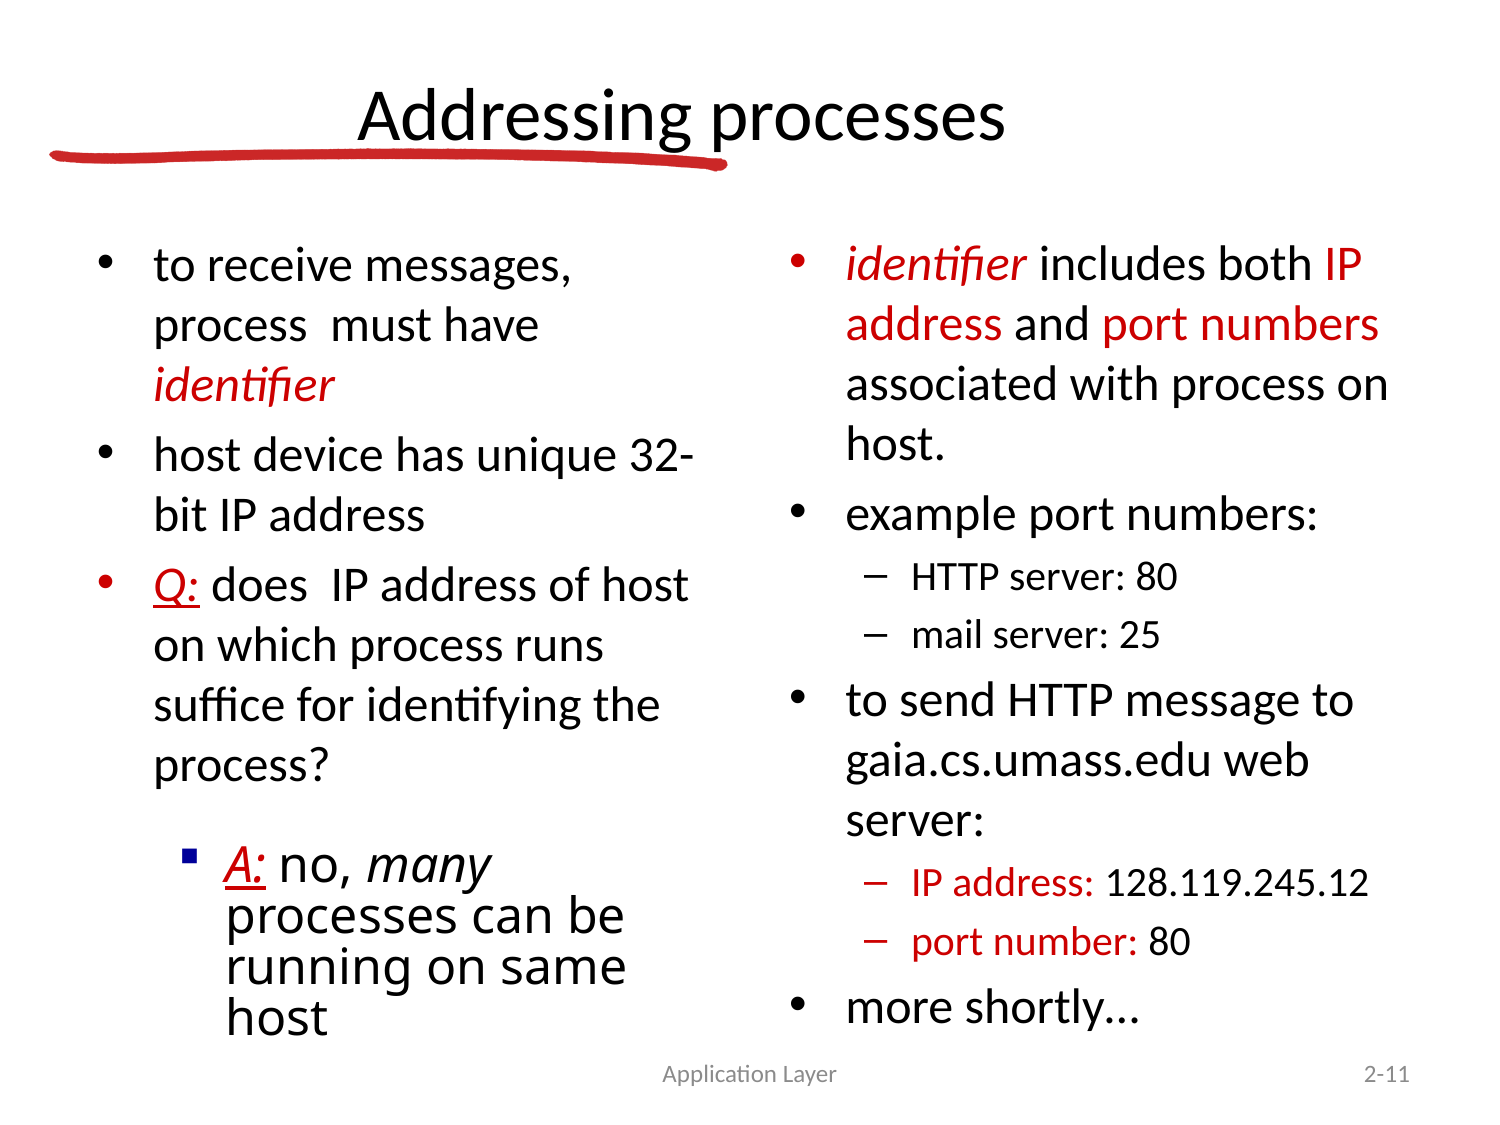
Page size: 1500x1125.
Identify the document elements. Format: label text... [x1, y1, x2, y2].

slide_number 2-11 [1074, 1079, 1425, 1103]
list to receive messages, process must have identifier host device has unique 32-bit IP address Q: does IP address of host on which process runs suffice for identifying the process? [81, 223, 742, 987]
list identifier includes both IP address and port numbers associated with process on host. example port numbers: HTTP server: 80 mail server: 25 to send HTTP message to gaia.cs.umass.edu web server: IP address: 128.119.245.12 port number: 80 more shortly… [774, 222, 1451, 1079]
text_box A: no, many processes can be running on same host [88, 834, 749, 1010]
title Addressing processes [44, 39, 1320, 182]
picture [45, 142, 737, 179]
footer Application Layer [512, 1042, 988, 1103]
